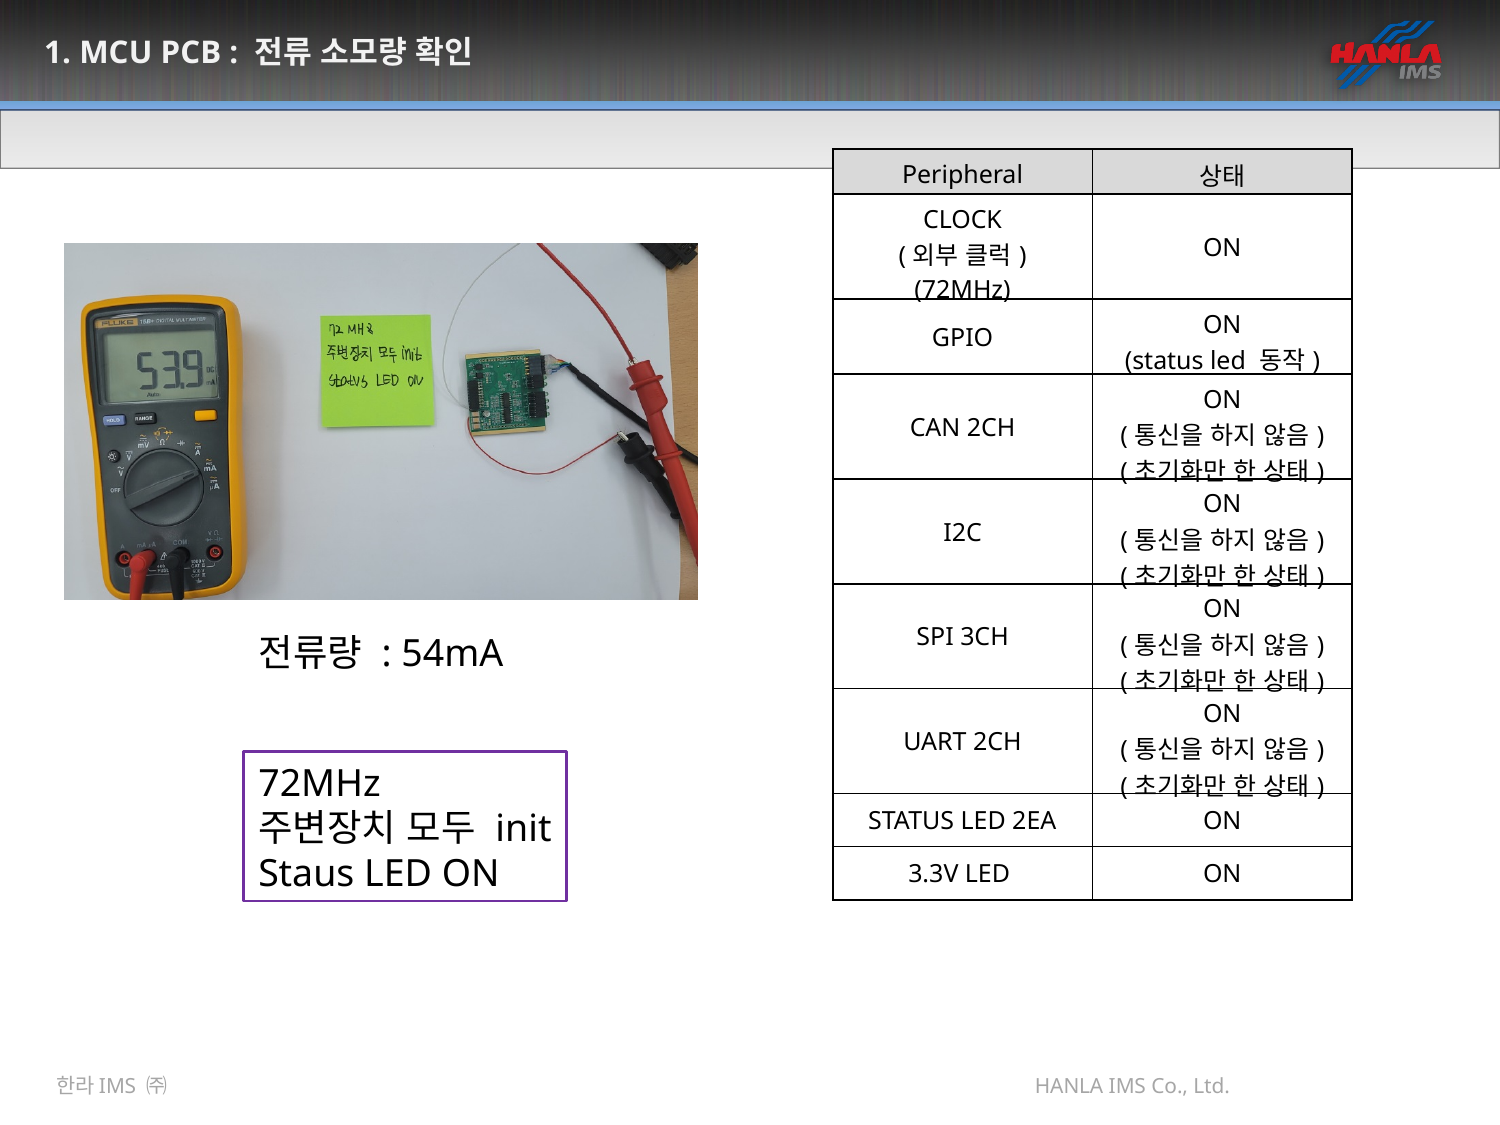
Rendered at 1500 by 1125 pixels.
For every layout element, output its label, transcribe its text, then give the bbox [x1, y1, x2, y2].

table_cell ON (통신을 하지 않음) (초기화만 한 상태) [1093, 375, 1351, 478]
table_header Peripheral [834, 150, 1092, 193]
table_cell ON (통신을 하지 않음) (초기화만 한 상태) [1093, 585, 1351, 688]
table_cell ON [1093, 794, 1351, 846]
table_header 상태 [1093, 150, 1351, 193]
table_cell 3.3V LED [834, 847, 1092, 899]
table_cell UART 2CH [834, 689, 1092, 793]
picture [0, 0, 1500, 102]
table_cell ON [1093, 195, 1351, 298]
table_cell ON (통신을 하지 않음) (초기화만 한 상태) [1093, 480, 1351, 583]
picture [64, 243, 698, 601]
table_cell ON (status led 동작) [1093, 300, 1351, 373]
table_cell CLOCK (외부 클럭) (72MHz) [834, 195, 1092, 298]
table_cell CAN 2CH [834, 375, 1092, 478]
table_cell STATUS LED 2EA [834, 794, 1092, 846]
table_cell I2C [834, 480, 1092, 583]
text_box 1. MCU PCB : 전류 소모량 확인 [29, 24, 1152, 77]
table_cell SPI 3CH [834, 585, 1092, 688]
text_box 72MHz 주변장치 모두 init Staus LED ON [243, 751, 567, 902]
table_cell GPIO [834, 300, 1092, 373]
text_box 전류량 : 54mA [243, 621, 519, 682]
table_cell ON [1093, 847, 1351, 899]
table_cell ON (통신을 하지 않음) (초기화만 한 상태) [1093, 689, 1351, 793]
